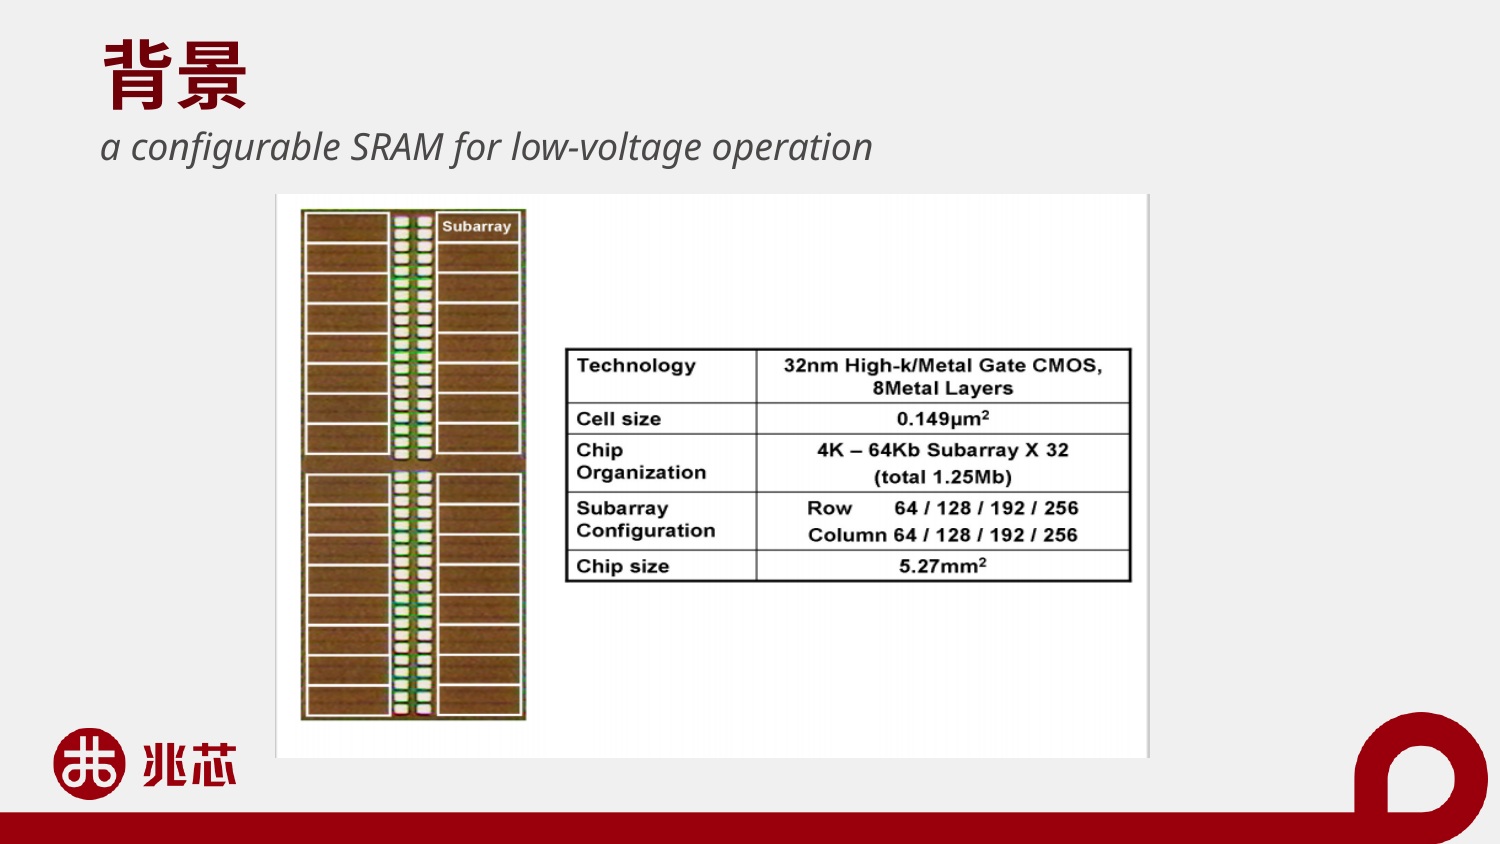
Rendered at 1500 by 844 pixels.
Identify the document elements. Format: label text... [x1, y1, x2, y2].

picture [0, 0, 1500, 844]
list a configurable SRAM for low-voltage operation [84, 115, 1403, 787]
title 背景 [85, 22, 1500, 126]
picture [274, 194, 1151, 758]
